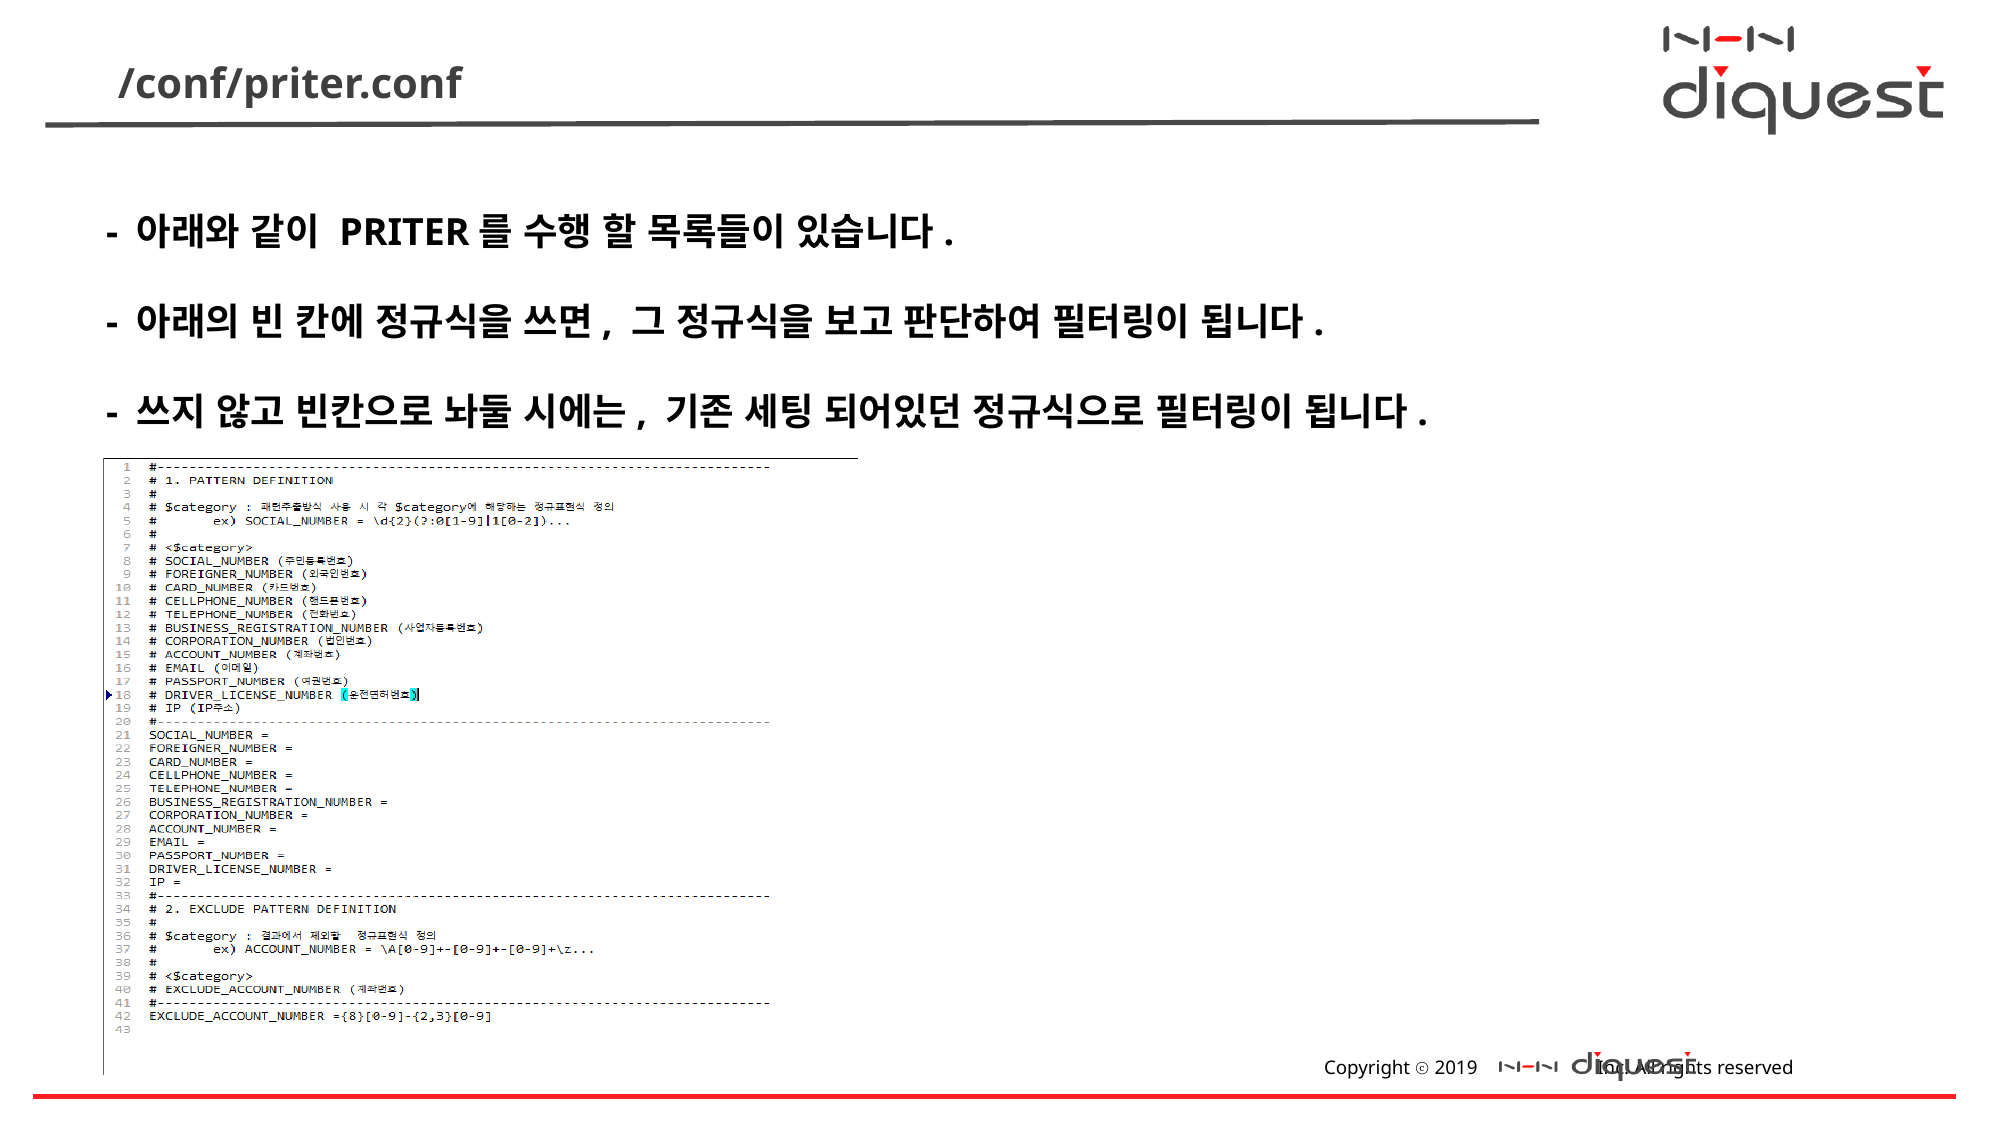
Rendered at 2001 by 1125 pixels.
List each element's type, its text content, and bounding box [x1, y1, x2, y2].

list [103, 458, 858, 1075]
picture [1499, 1048, 1696, 1081]
title /conf/priter.conf [103, 55, 1179, 113]
picture [1607, 0, 2000, 174]
text_box - 아래와 같이 PRITER를 수행 할 목록들이 있습니다. - 아래의 빈 칸에 정규식을 쓰면, 그 정규식을 보고 판단하여 필터링이 됩니다. - 쓰지 않고 빈칸으로 놔둘 시에는, 기존 세팅 되어있던 정규식으로 필터링이 됩니다. [91, 200, 1567, 441]
